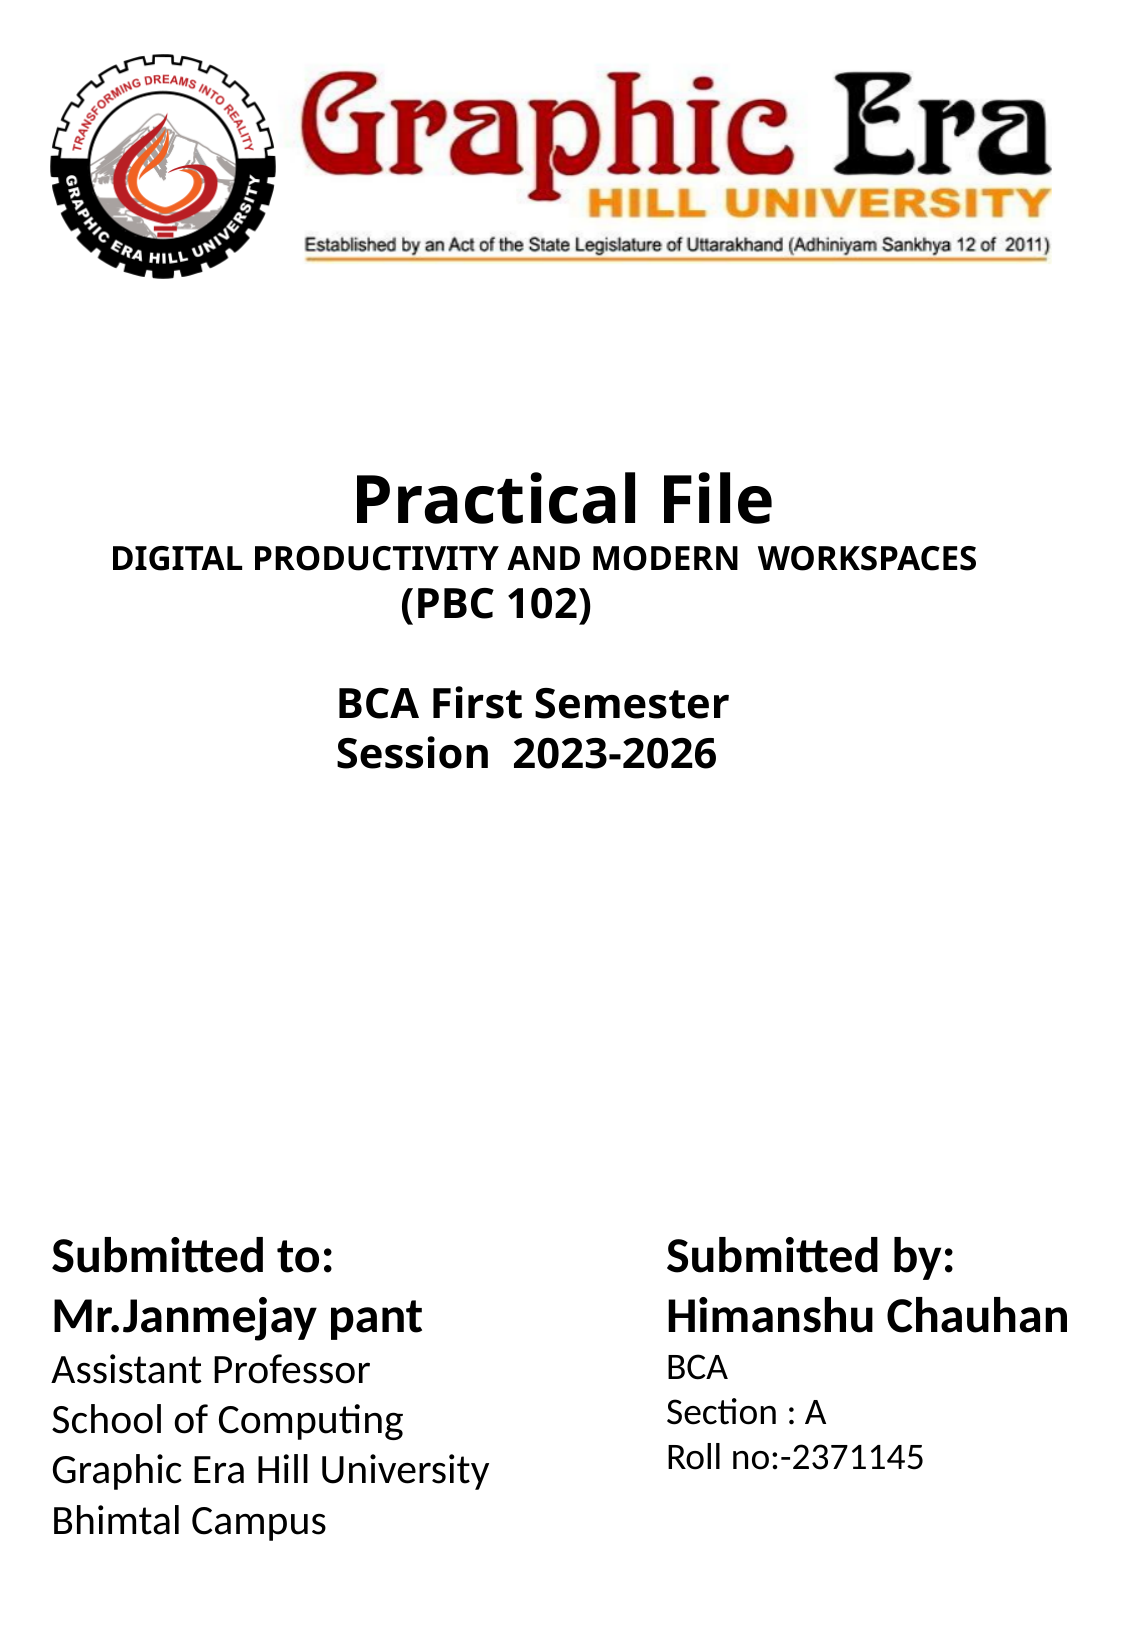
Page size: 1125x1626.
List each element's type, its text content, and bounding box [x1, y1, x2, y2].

text_box Submitted by: Himanshu Chauhan BCA Section : A Roll no:-2371145 [651, 1214, 1125, 1485]
text_box Submitted to: Mr.Janmejay pant Assistant Professor School of Computing Graphic Era Hill University Bhimtal Campus [36, 1214, 519, 1595]
picture [36, 16, 1092, 293]
text_box Practical File DIGITAL PRODUCTIVITY AND MODERN WORKSPACES (PBC 102) BCA First Semester Session 2023-2026 [95, 450, 1092, 835]
